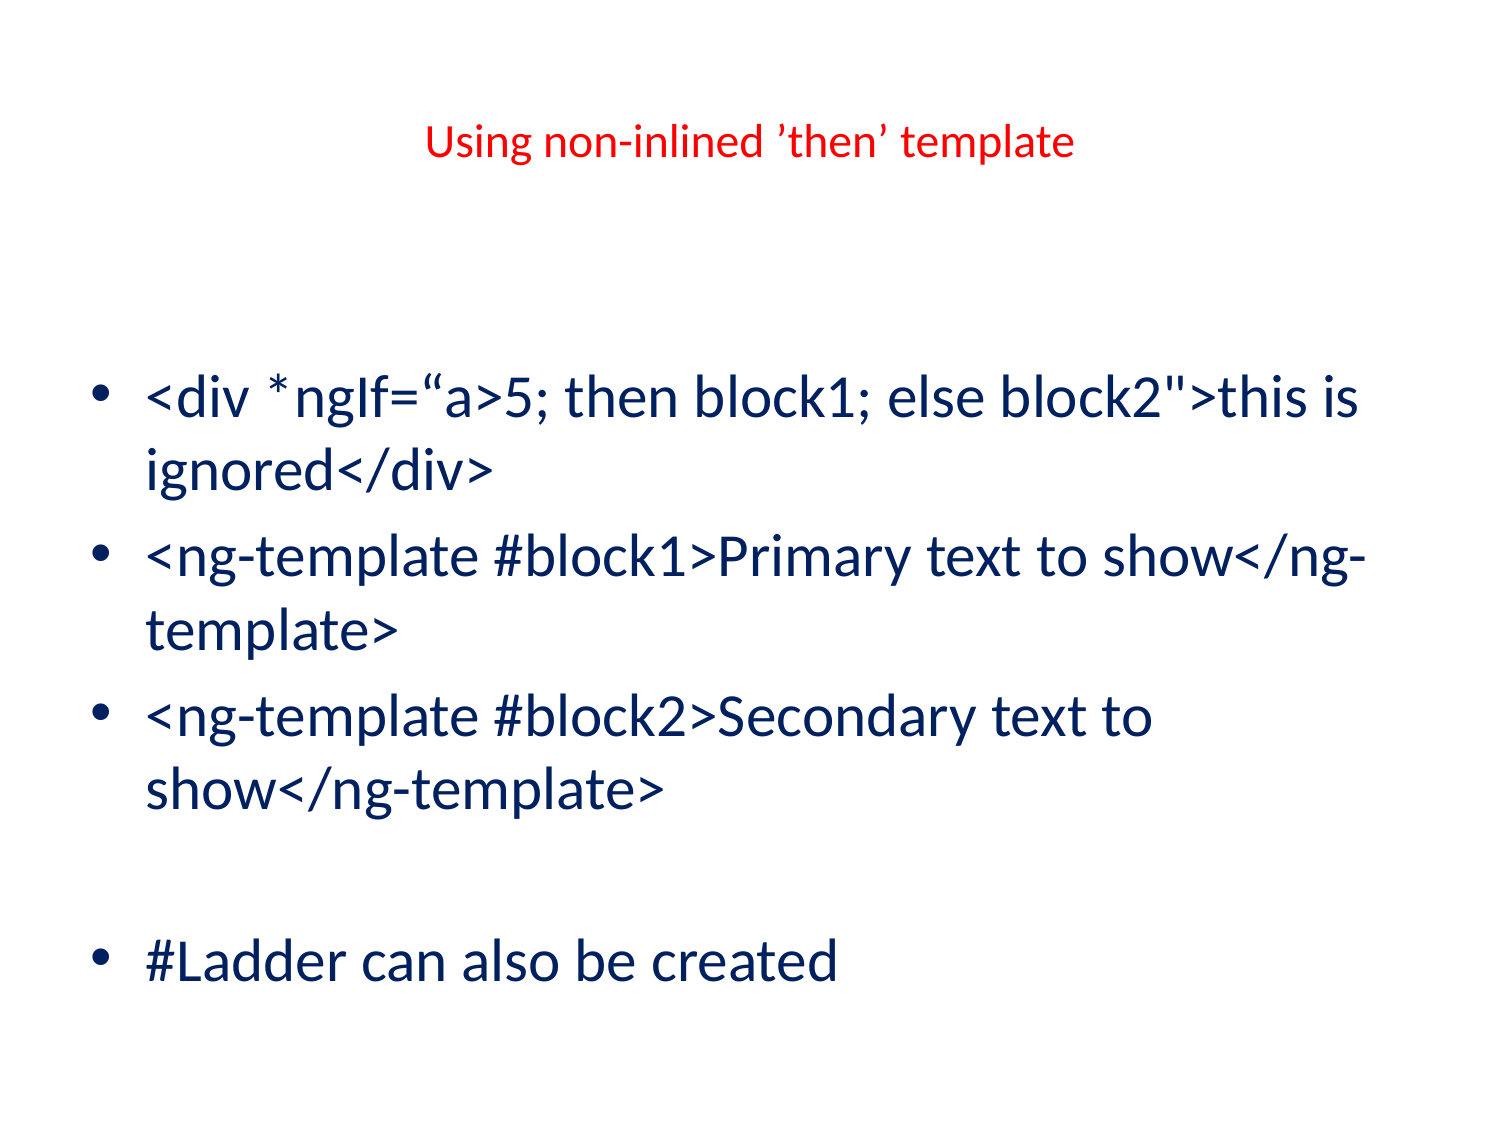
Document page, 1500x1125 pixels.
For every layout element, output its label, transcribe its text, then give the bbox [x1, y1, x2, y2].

title Using non-inlined ’then’ template [75, 45, 1425, 233]
list <div *ngIf=“a>5; then block1; else block2">this is ignored</div> <ng-template #block1>Primary text to show</ng-template> <ng-template #block2>Secondary text to show</ng-template> #Ladder can also be created [75, 262, 1425, 1005]
